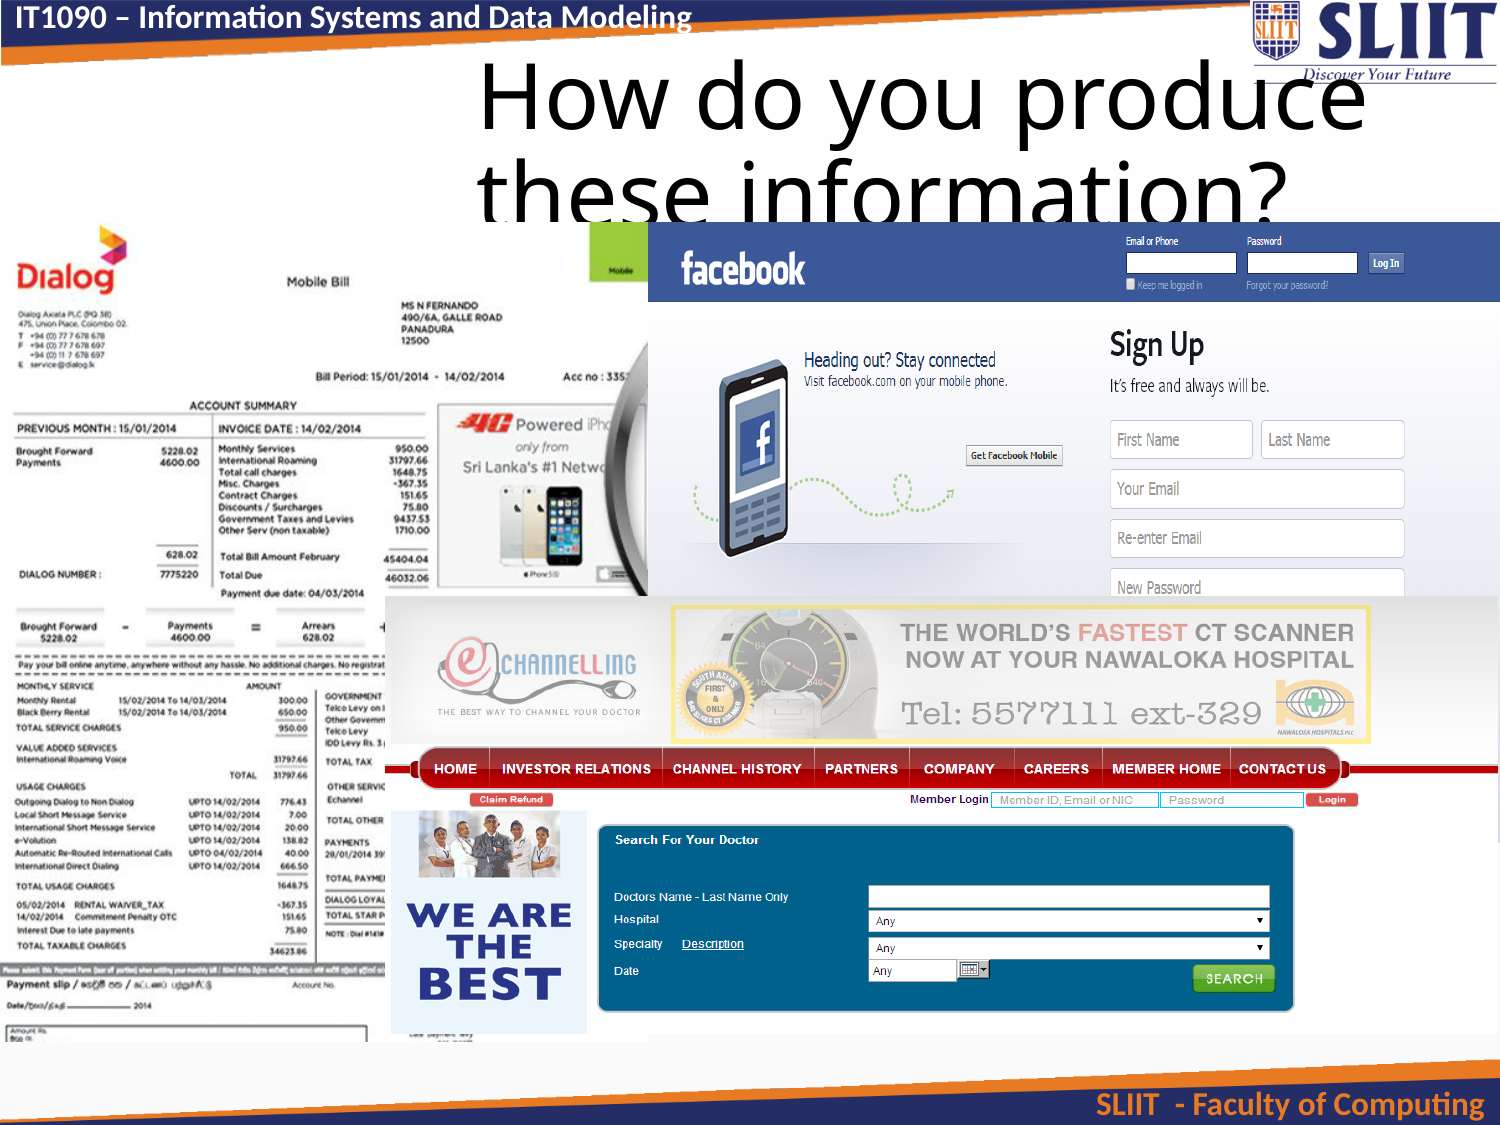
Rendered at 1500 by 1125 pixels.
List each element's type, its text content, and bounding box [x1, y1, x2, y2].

picture [0, 1050, 1500, 1125]
title How do you produce these information? [461, 21, 1500, 222]
picture [0, 222, 1500, 1042]
picture [468, 15, 475, 21]
picture [594, 15, 602, 21]
picture [1250, 0, 1500, 21]
picture [2, 2, 1249, 75]
picture [494, 10, 504, 21]
picture [612, 15, 619, 21]
